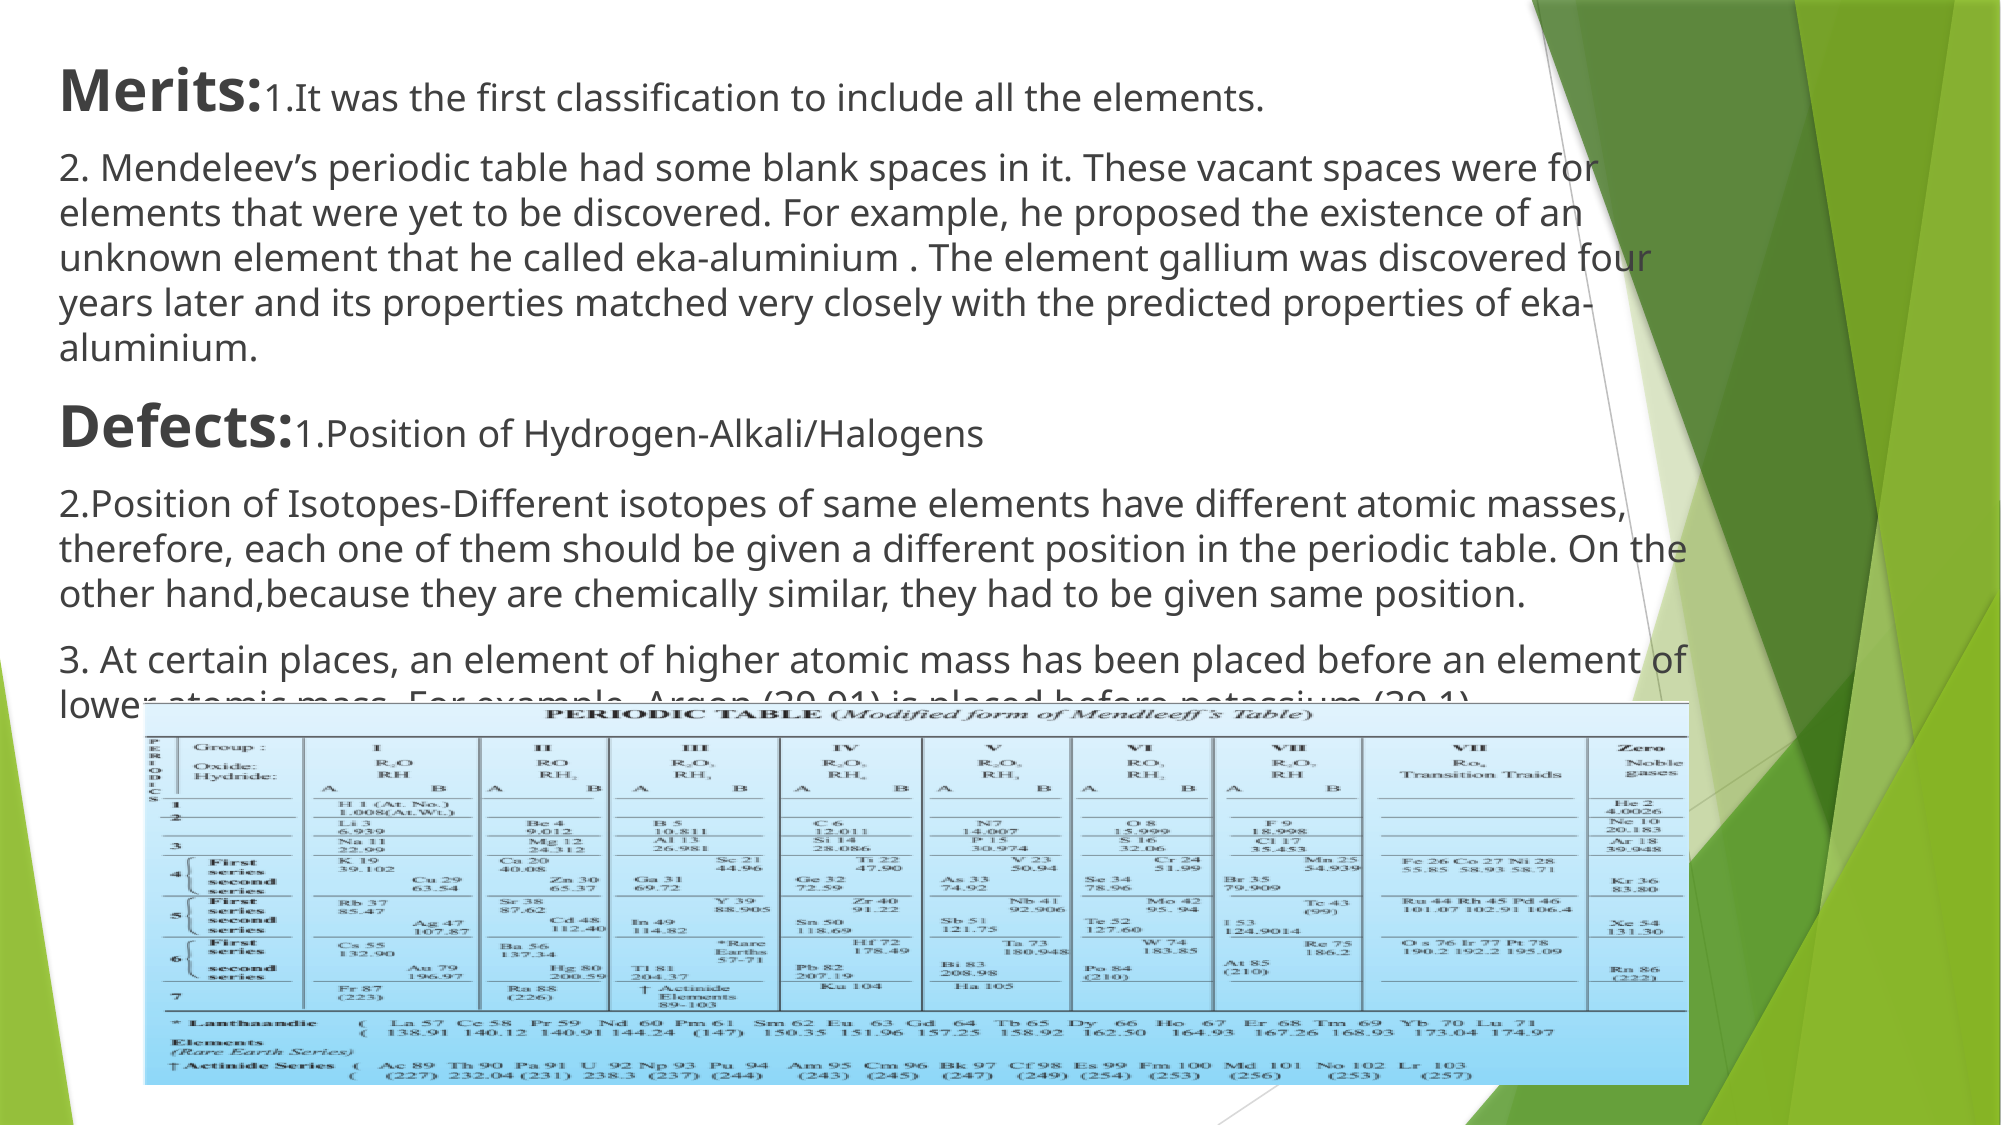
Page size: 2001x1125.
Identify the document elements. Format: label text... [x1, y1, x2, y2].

picture [141, 700, 1689, 1085]
list Merits:1.It was the first classification to include all the elements. 2. Mendeleev’s periodic table had some blank spaces in it. These vacant spaces were for elements that were yet to be discovered. For example, he proposed the existence of an unknown element that he called eka-aluminium . The element gallium was discovered four years later and its properties matched very closely with the predicted properties of eka-aluminium. Defects:1.Position of Hydrogen-Alkali/Halogens 2.Position of Isotopes-Different isotopes of same elements have different atomic masses, therefore, each one of them should be given a different position in the periodic table. On the other hand,because they are chemically similar, they had to be given same position. 3. At certain places, an element of higher atomic mass has been placed before an element of lower atomic mass. For example, Argon (39.91) is placed before potassium (39.1). [43, 45, 1733, 1089]
